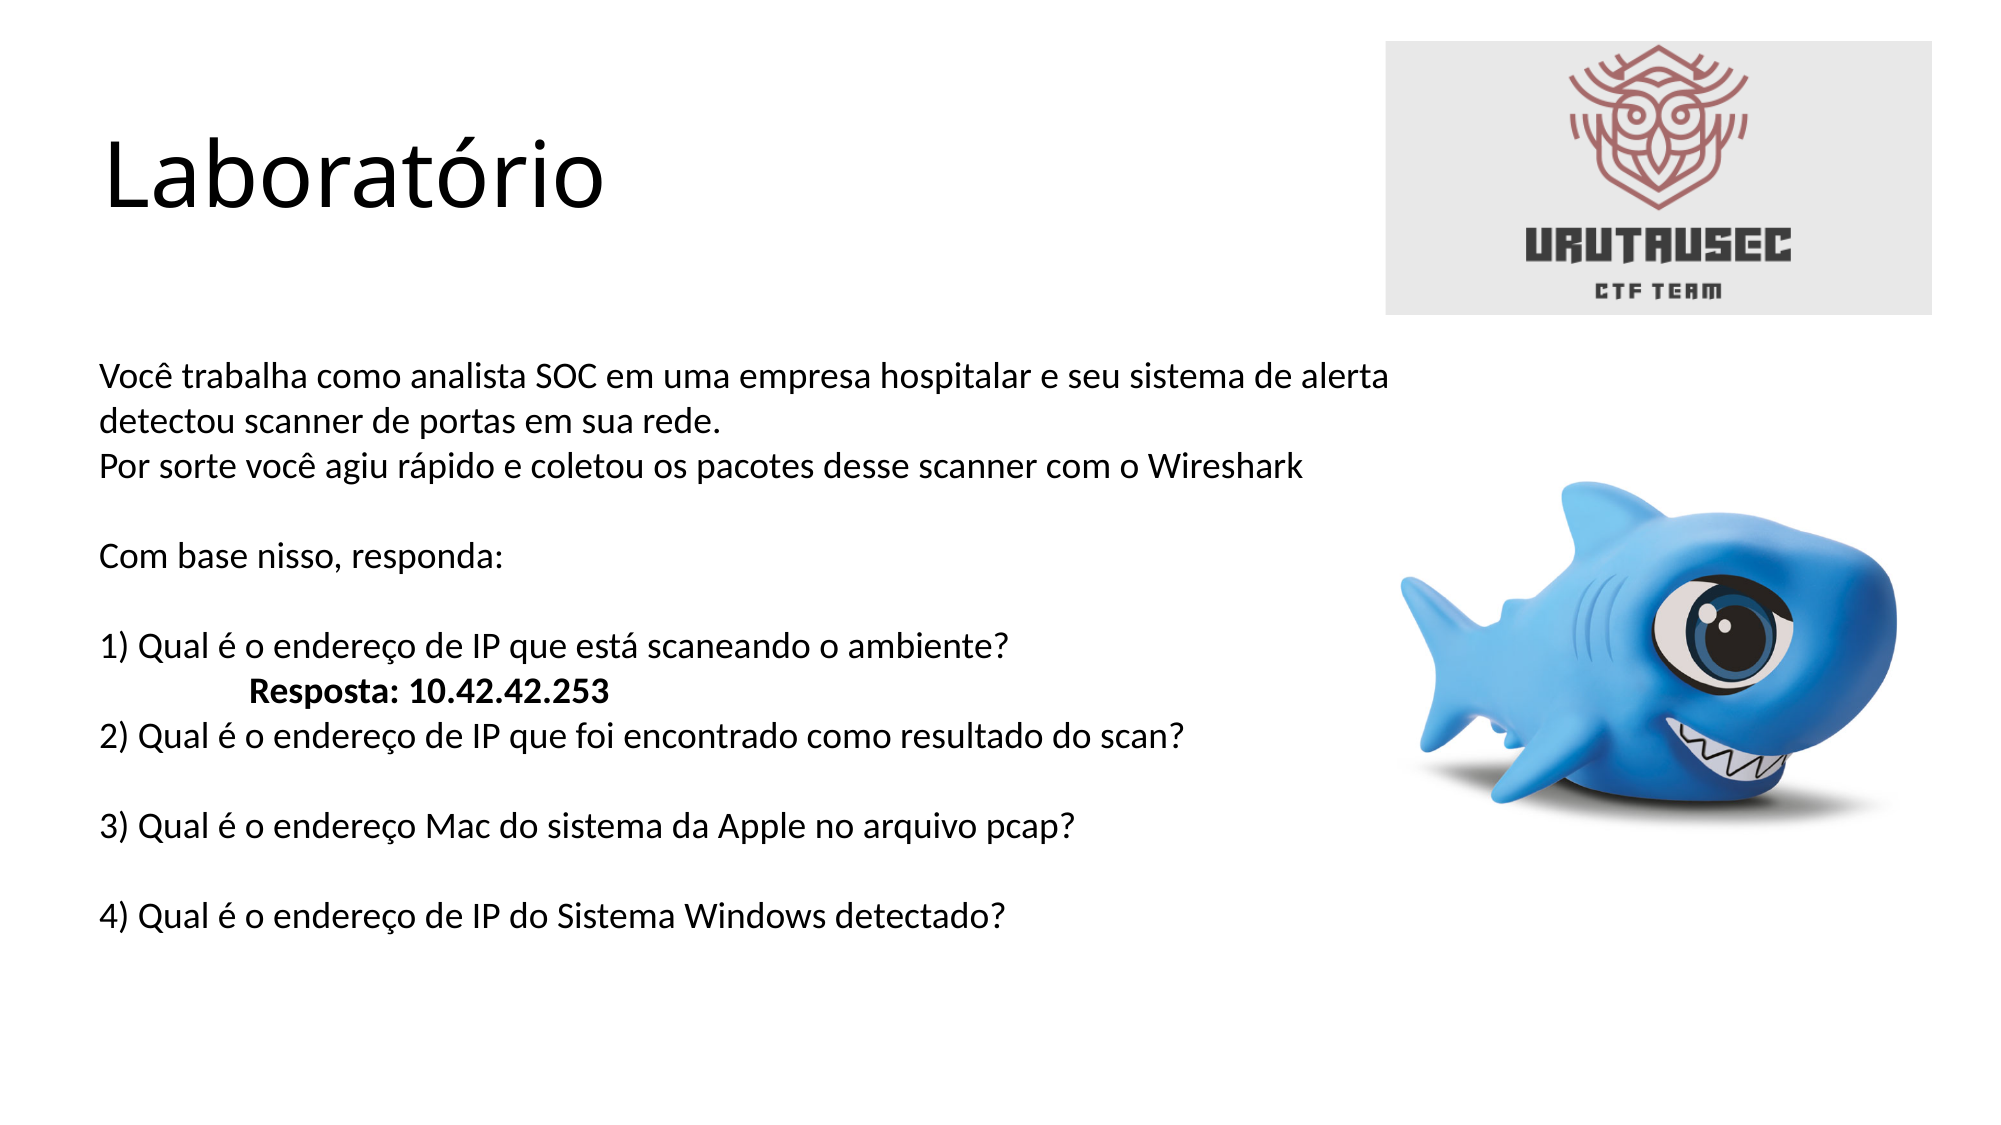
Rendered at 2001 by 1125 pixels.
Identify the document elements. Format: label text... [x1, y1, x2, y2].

title Laboratório [87, 69, 1385, 287]
picture [1385, 41, 1932, 315]
picture [1336, 447, 1956, 854]
text_box Você trabalha como analista SOC em uma empresa hospitalar e seu sistema de alerta detectou scanner de portas em sua rede. Por sorte você agiu rápido e coletou os pacotes desse scanner com o Wireshark Com base nisso, responda: 1) Qual é o endereço de IP que está scaneando o ambiente? Resposta: 10.42.42.253 2) Qual é o endereço de IP que foi encontrado como resultado do scan? 3) Qual é o endereço Mac do sistema da Apple no arquivo pcap? 4) Qual é o endereço de IP do Sistema Windows detectado? [84, 344, 1406, 944]
